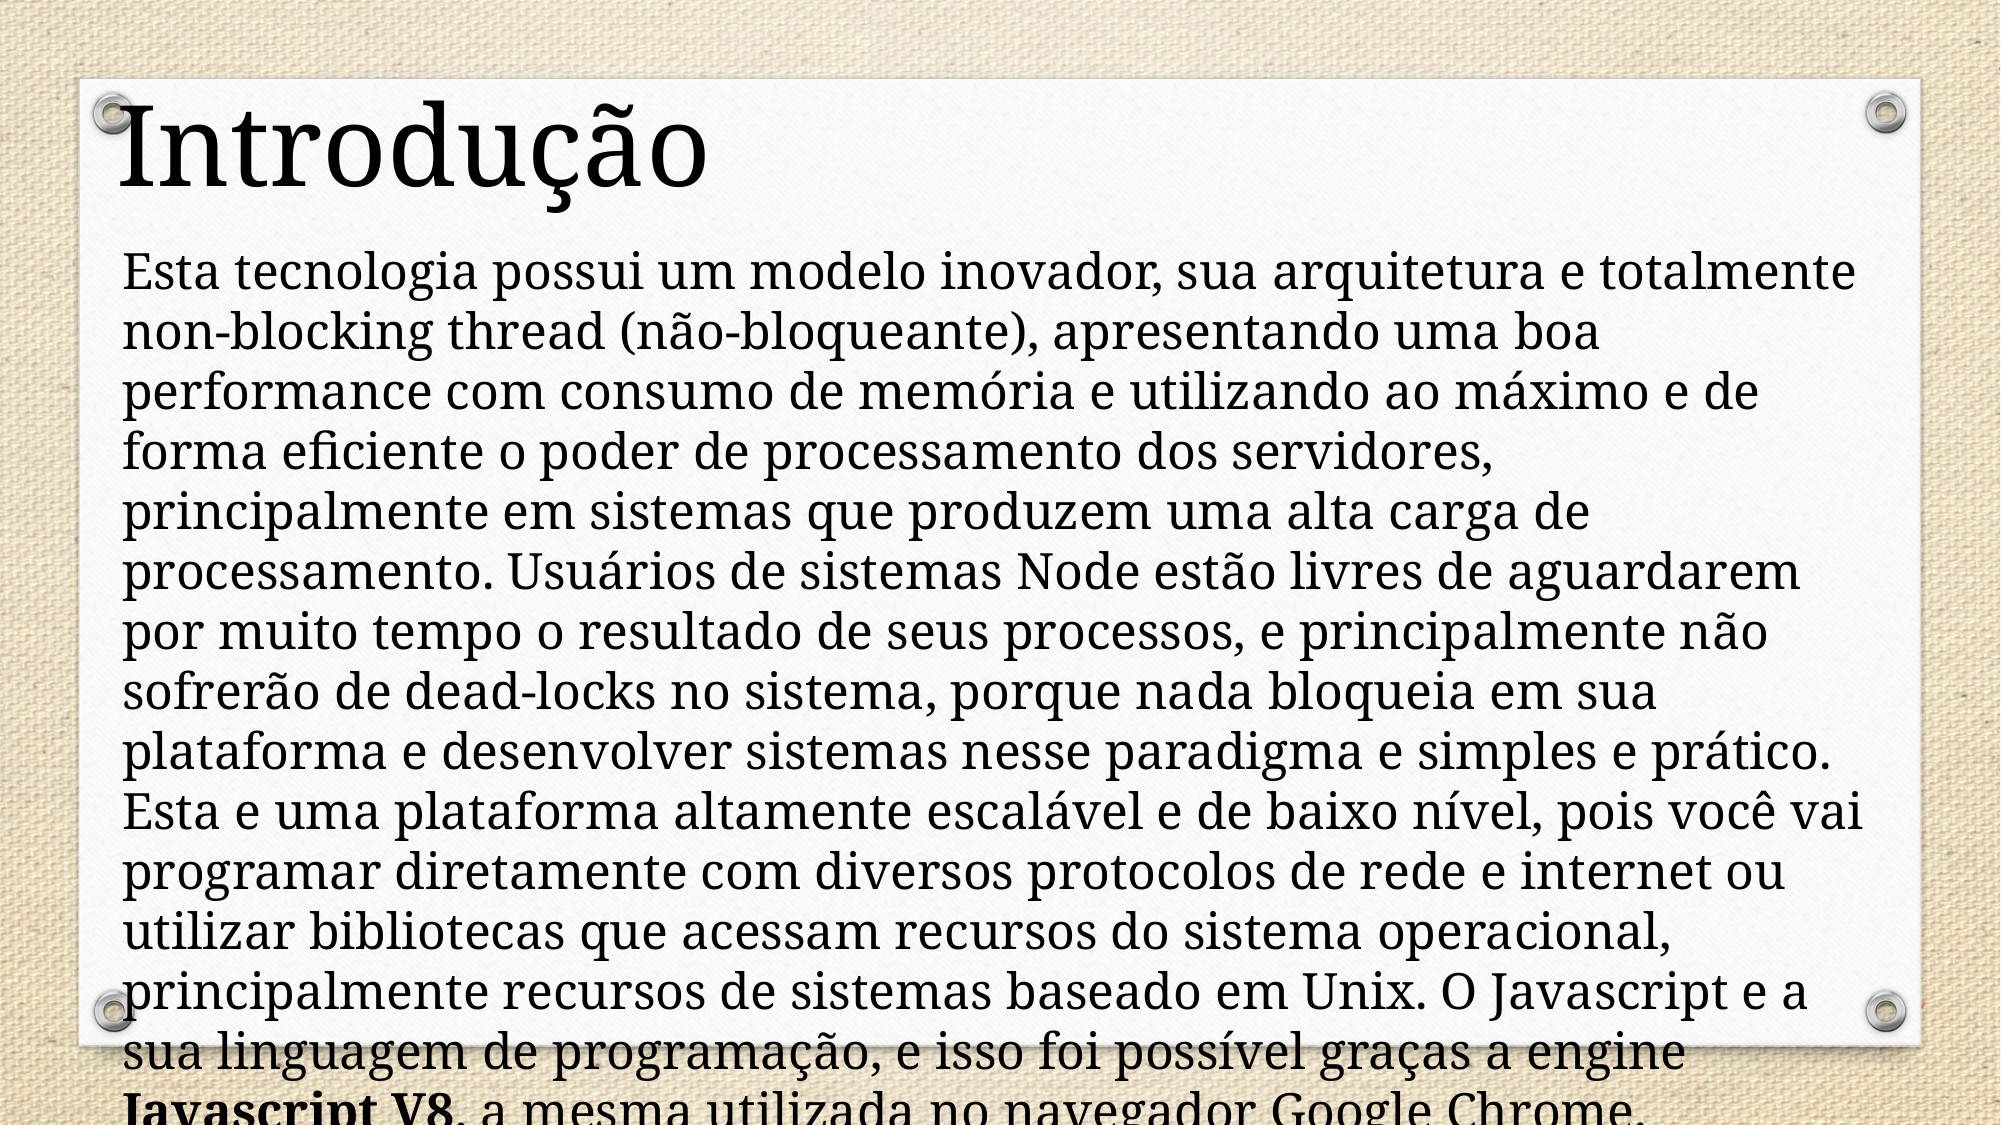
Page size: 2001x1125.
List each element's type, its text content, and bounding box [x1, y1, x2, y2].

text_box Introdução [101, 66, 727, 217]
picture [0, 0, 2001, 1125]
text_box Esta tecnologia possui um modelo inovador, sua arquitetura e totalmente non-blocking thread (não-bloqueante), apresentando uma boa performance com consumo de memória e utilizando ao máximo e de forma eficiente o poder de processamento dos servidores, principalmente em sistemas que produzem uma alta carga de processamento. Usuários de sistemas Node estão livres de aguardarem por muito tempo o resultado de seus processos, e principalmente não sofrerão de dead-locks no sistema, porque nada bloqueia em sua plataforma e desenvolver sistemas nesse paradigma e simples e prático. Esta e uma plataforma altamente escalável e de baixo nível, pois você vai programar diretamente com diversos protocolos de rede e internet ou utilizar bibliotecas que acessam recursos do sistema operacional, principalmente recursos de sistemas baseado em Unix. O Javascript e a sua linguagem de programação, e isso foi possível graças a engine Javascript V8, a mesma utilizada no navegador Google Chrome. [107, 231, 1889, 1125]
